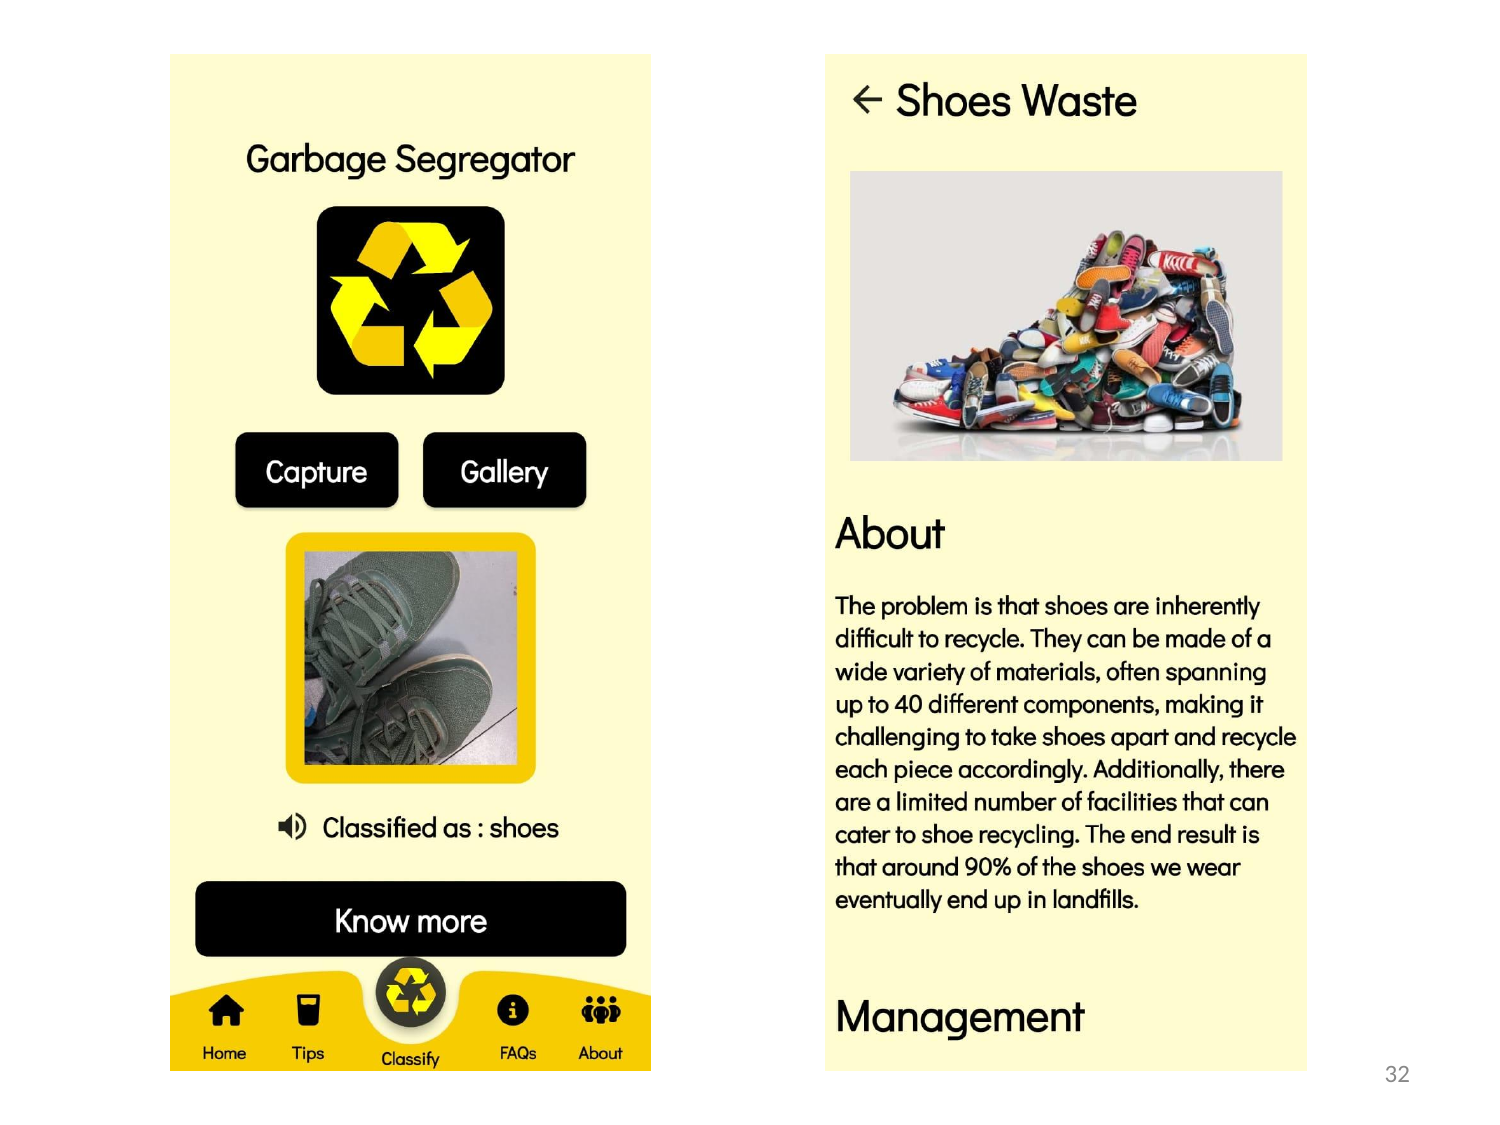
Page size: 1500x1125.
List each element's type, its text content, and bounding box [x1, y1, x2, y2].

picture [170, 54, 652, 1071]
picture [825, 54, 1307, 1071]
slide_number ‹#› [1074, 1042, 1425, 1103]
